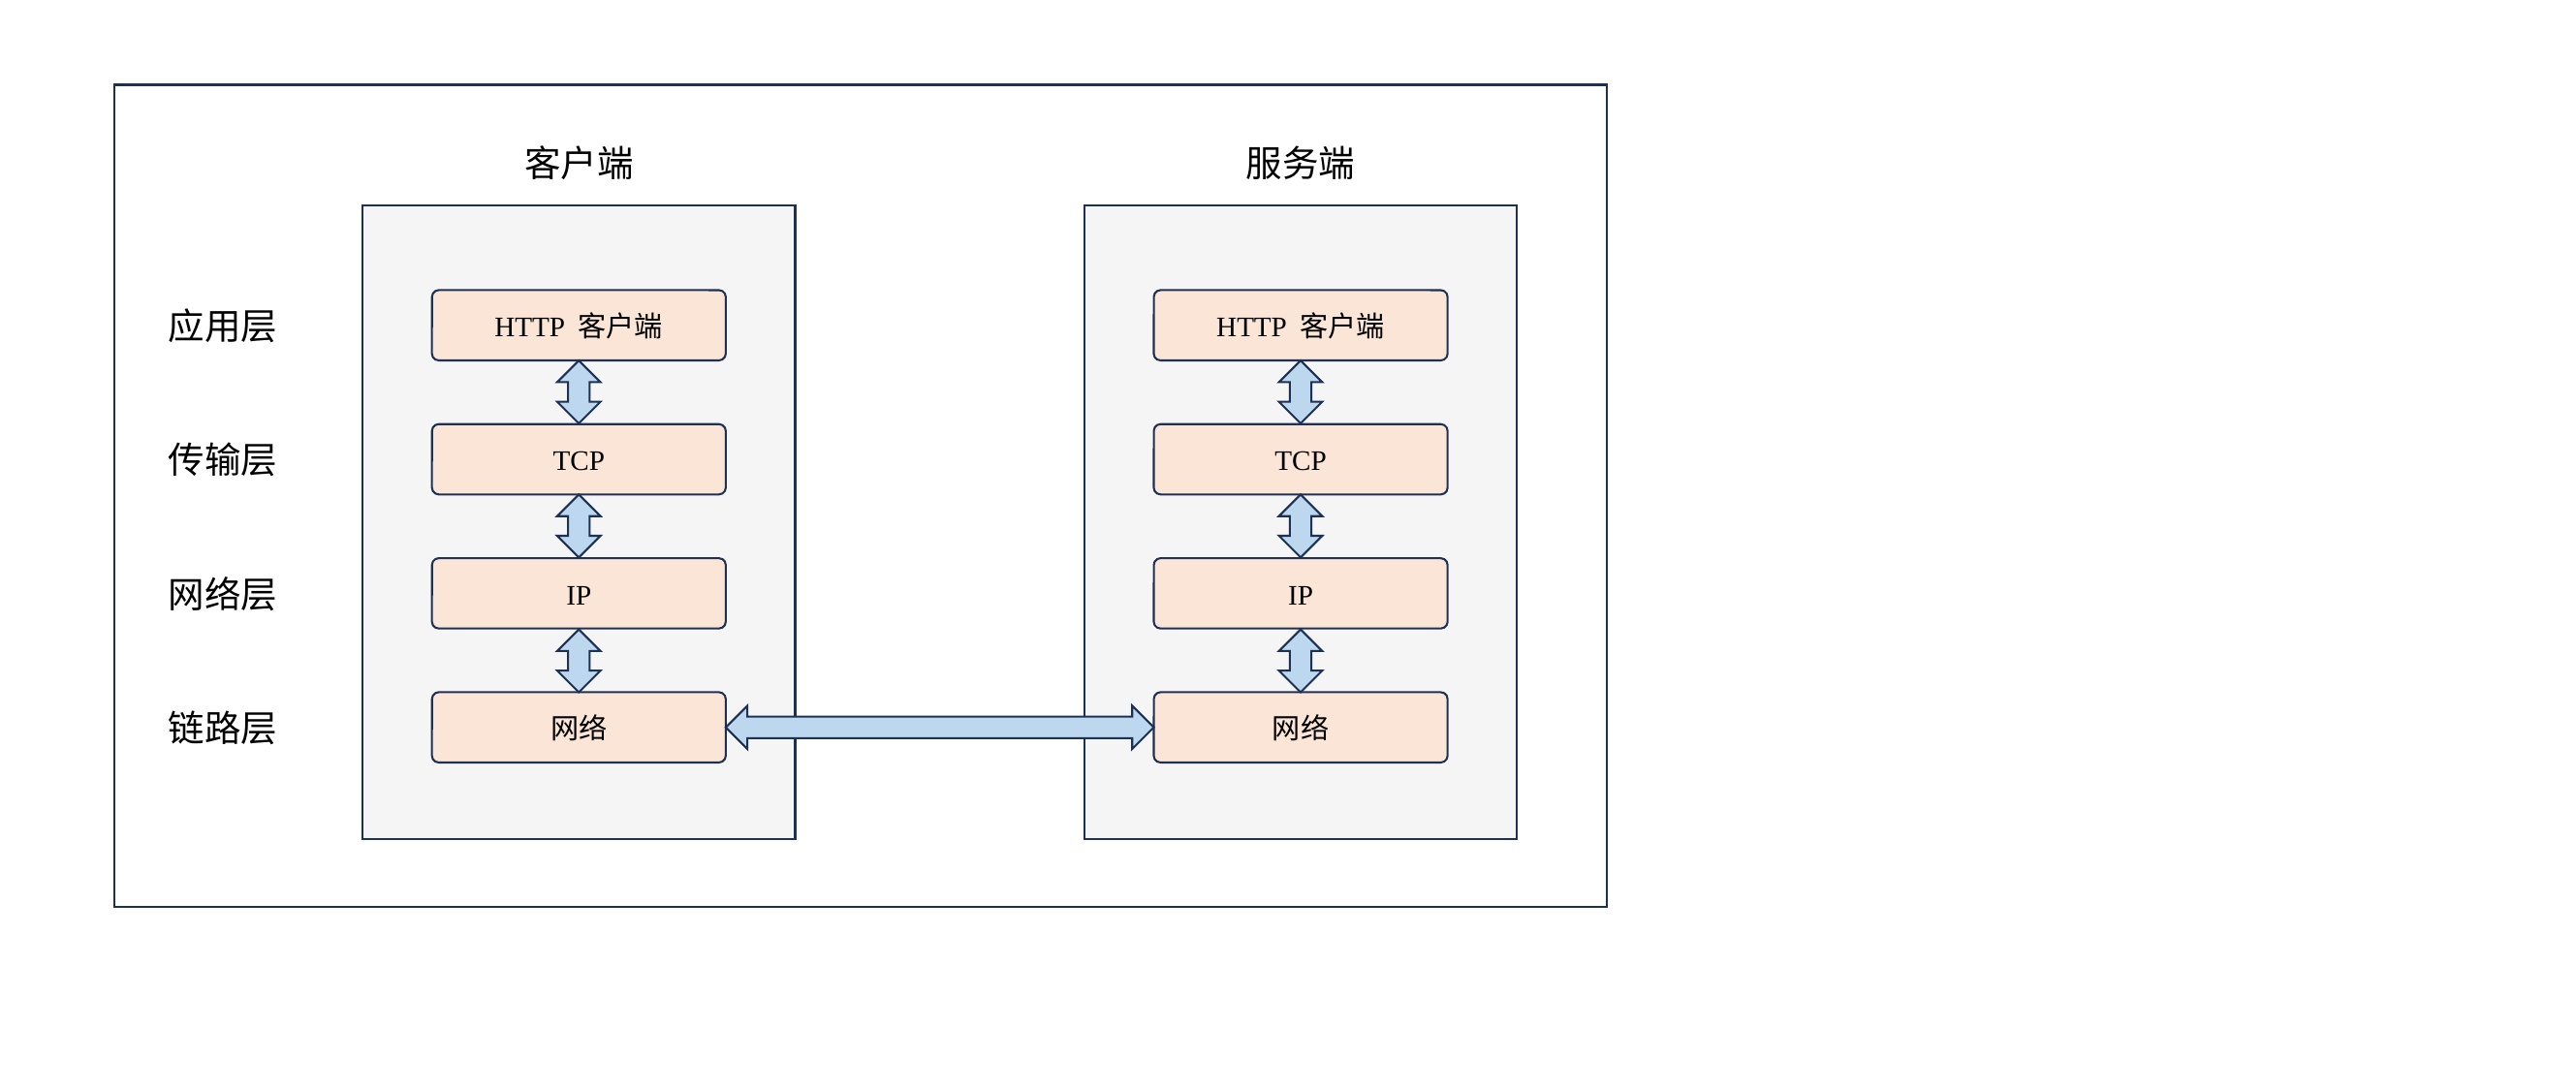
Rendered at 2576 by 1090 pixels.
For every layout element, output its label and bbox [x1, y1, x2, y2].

text_box [114, 84, 1608, 907]
